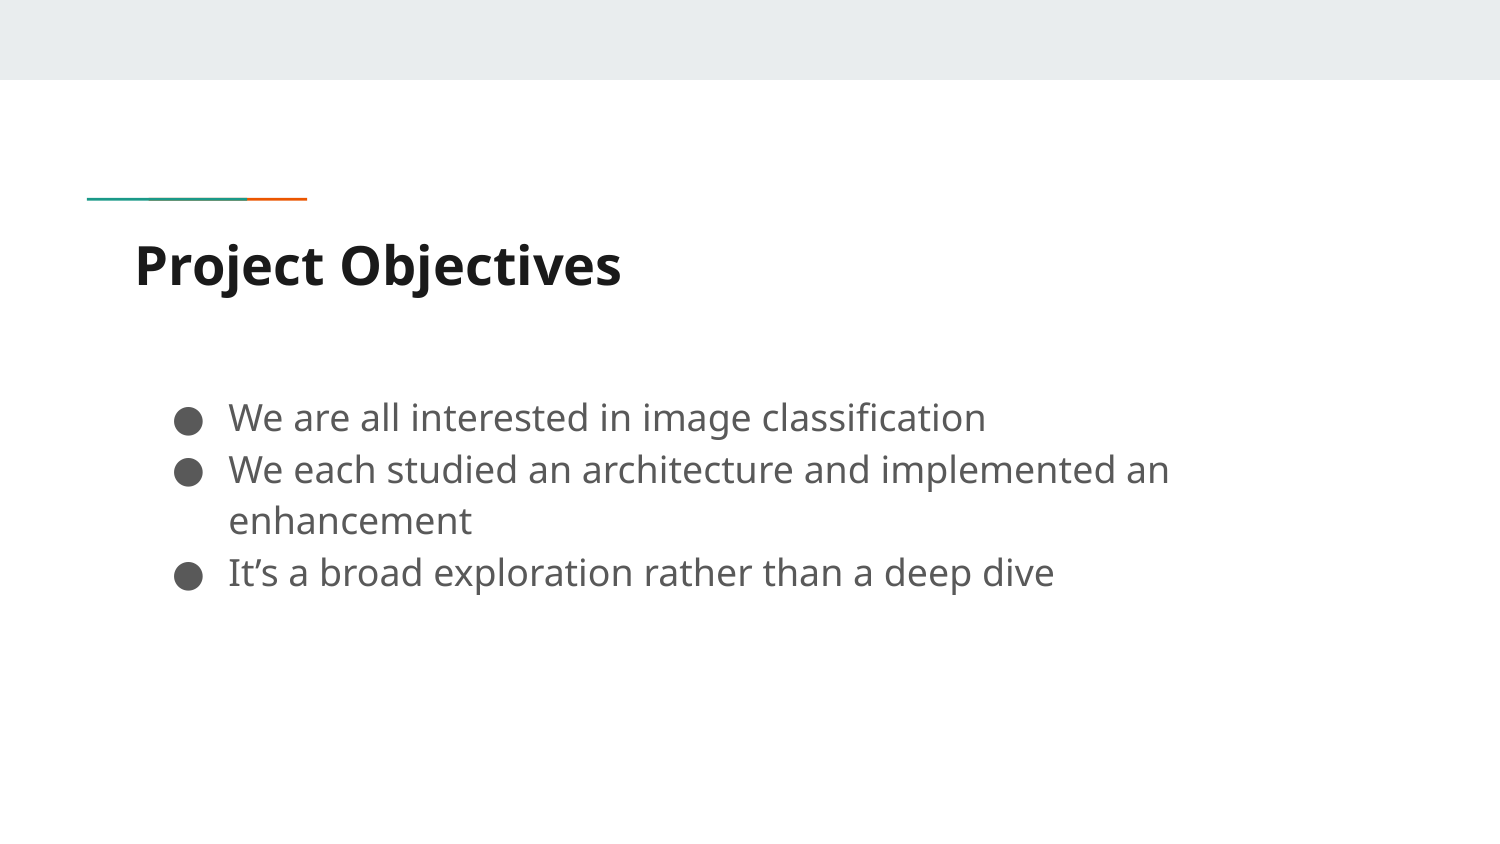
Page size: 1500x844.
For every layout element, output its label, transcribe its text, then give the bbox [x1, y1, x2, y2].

title Project Objectives [119, 216, 1381, 305]
list We are all interested in image classification We each studied an architecture and implemented an enhancement It’s a broad exploration rather than a deep dive [138, 372, 1362, 618]
